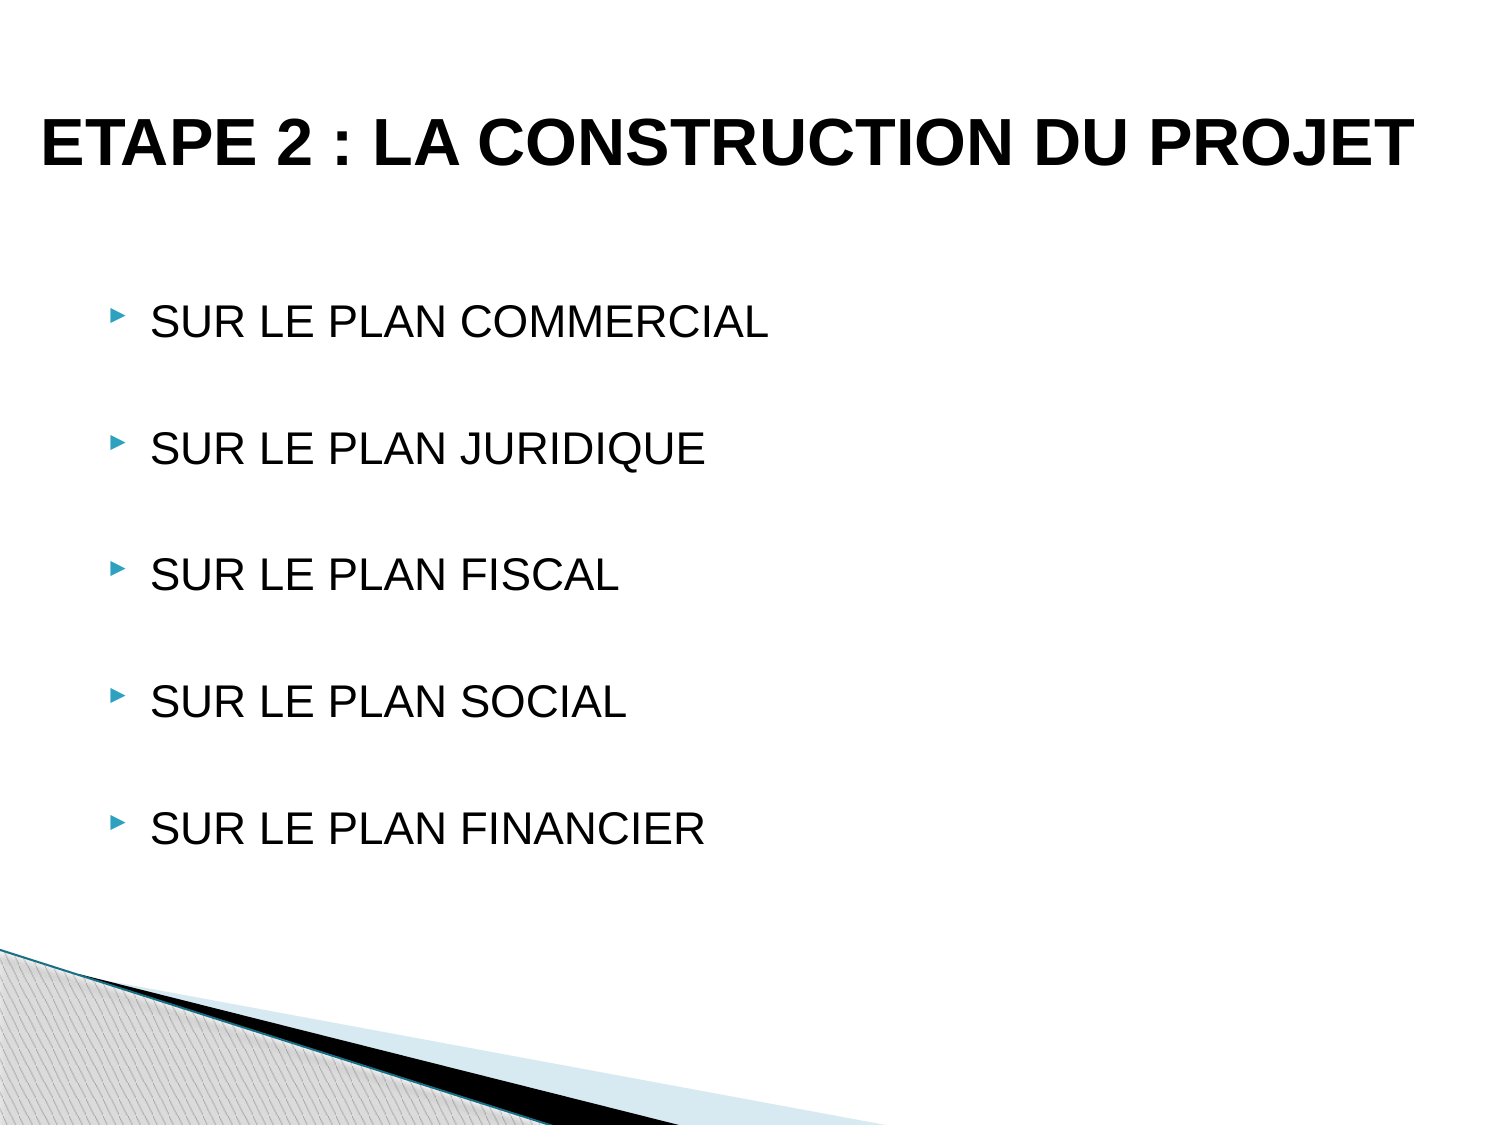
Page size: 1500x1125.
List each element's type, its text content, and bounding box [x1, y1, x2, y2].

title ETAPE 2 : LA CONSTRUCTION DU PROJET [25, 45, 1480, 233]
list SUR LE PLAN COMMERCIAL SUR LE PLAN JURIDIQUE SUR LE PLAN FISCAL SUR LE PLAN SOCIAL SUR LE PLAN FINANCIER [74, 284, 1426, 986]
